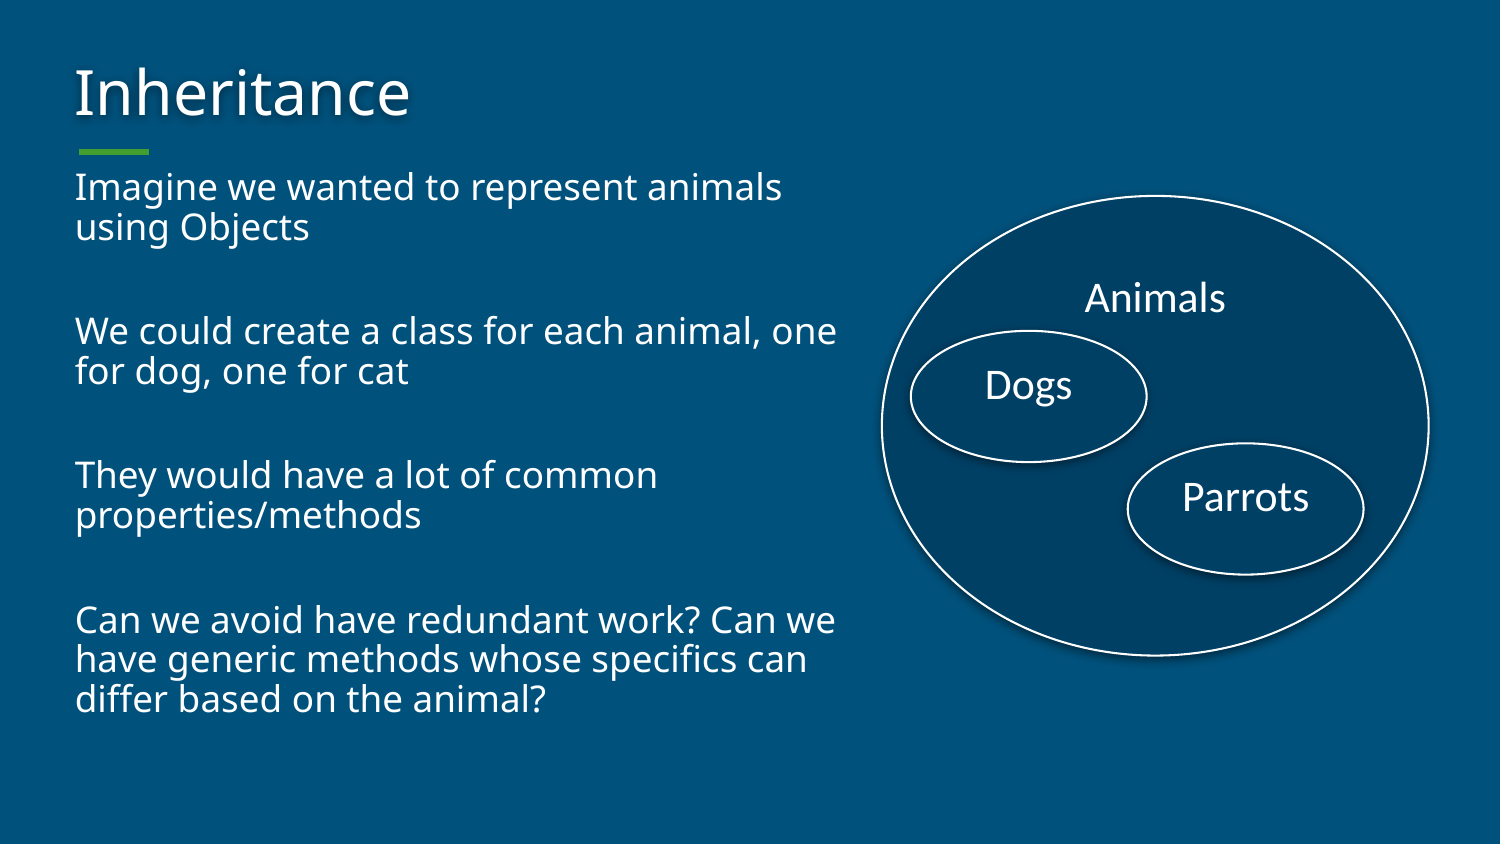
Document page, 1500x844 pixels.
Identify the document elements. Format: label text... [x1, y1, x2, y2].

text_box Animals [881, 195, 1429, 656]
list Imagine we wanted to represent animals using Objects We could create a class for each animal, one for dog, one for cat They would have a lot of common properties/methods Can we avoid have redundant work? Can we have generic methods whose specifics can differ based on the animal? [63, 163, 859, 730]
picture [939, 275, 947, 284]
text_box Parrots [1127, 443, 1364, 575]
title Inheritance [63, 39, 1437, 152]
text_box Dogs [910, 330, 1147, 463]
